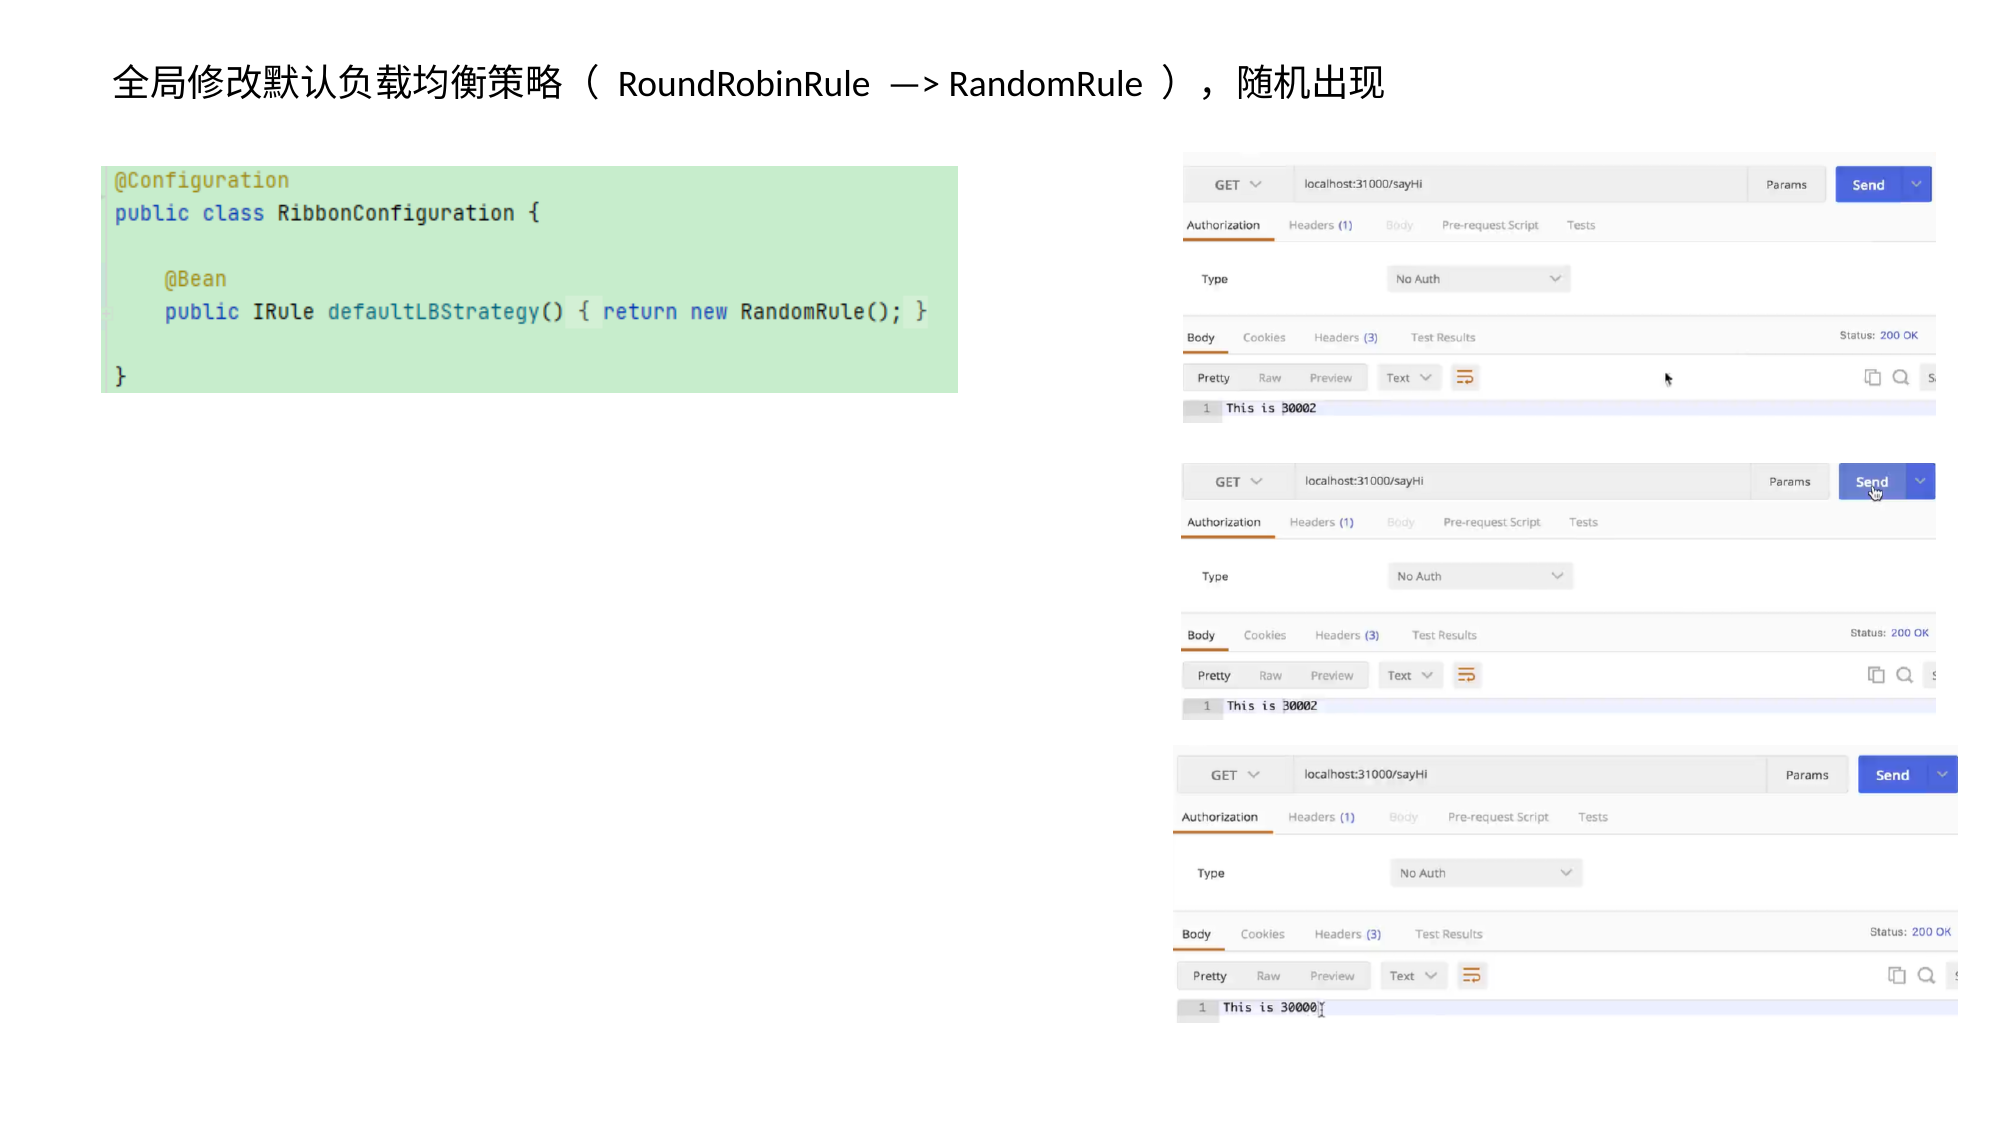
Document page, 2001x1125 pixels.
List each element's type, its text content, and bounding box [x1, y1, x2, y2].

picture [1183, 152, 1936, 423]
picture [1181, 463, 1936, 720]
picture [1173, 745, 1958, 1023]
text_box 全局修改默认负载均衡策略（ RoundRobinRule —> RandomRule ），随机出现 [98, 51, 1555, 112]
picture [101, 166, 958, 393]
